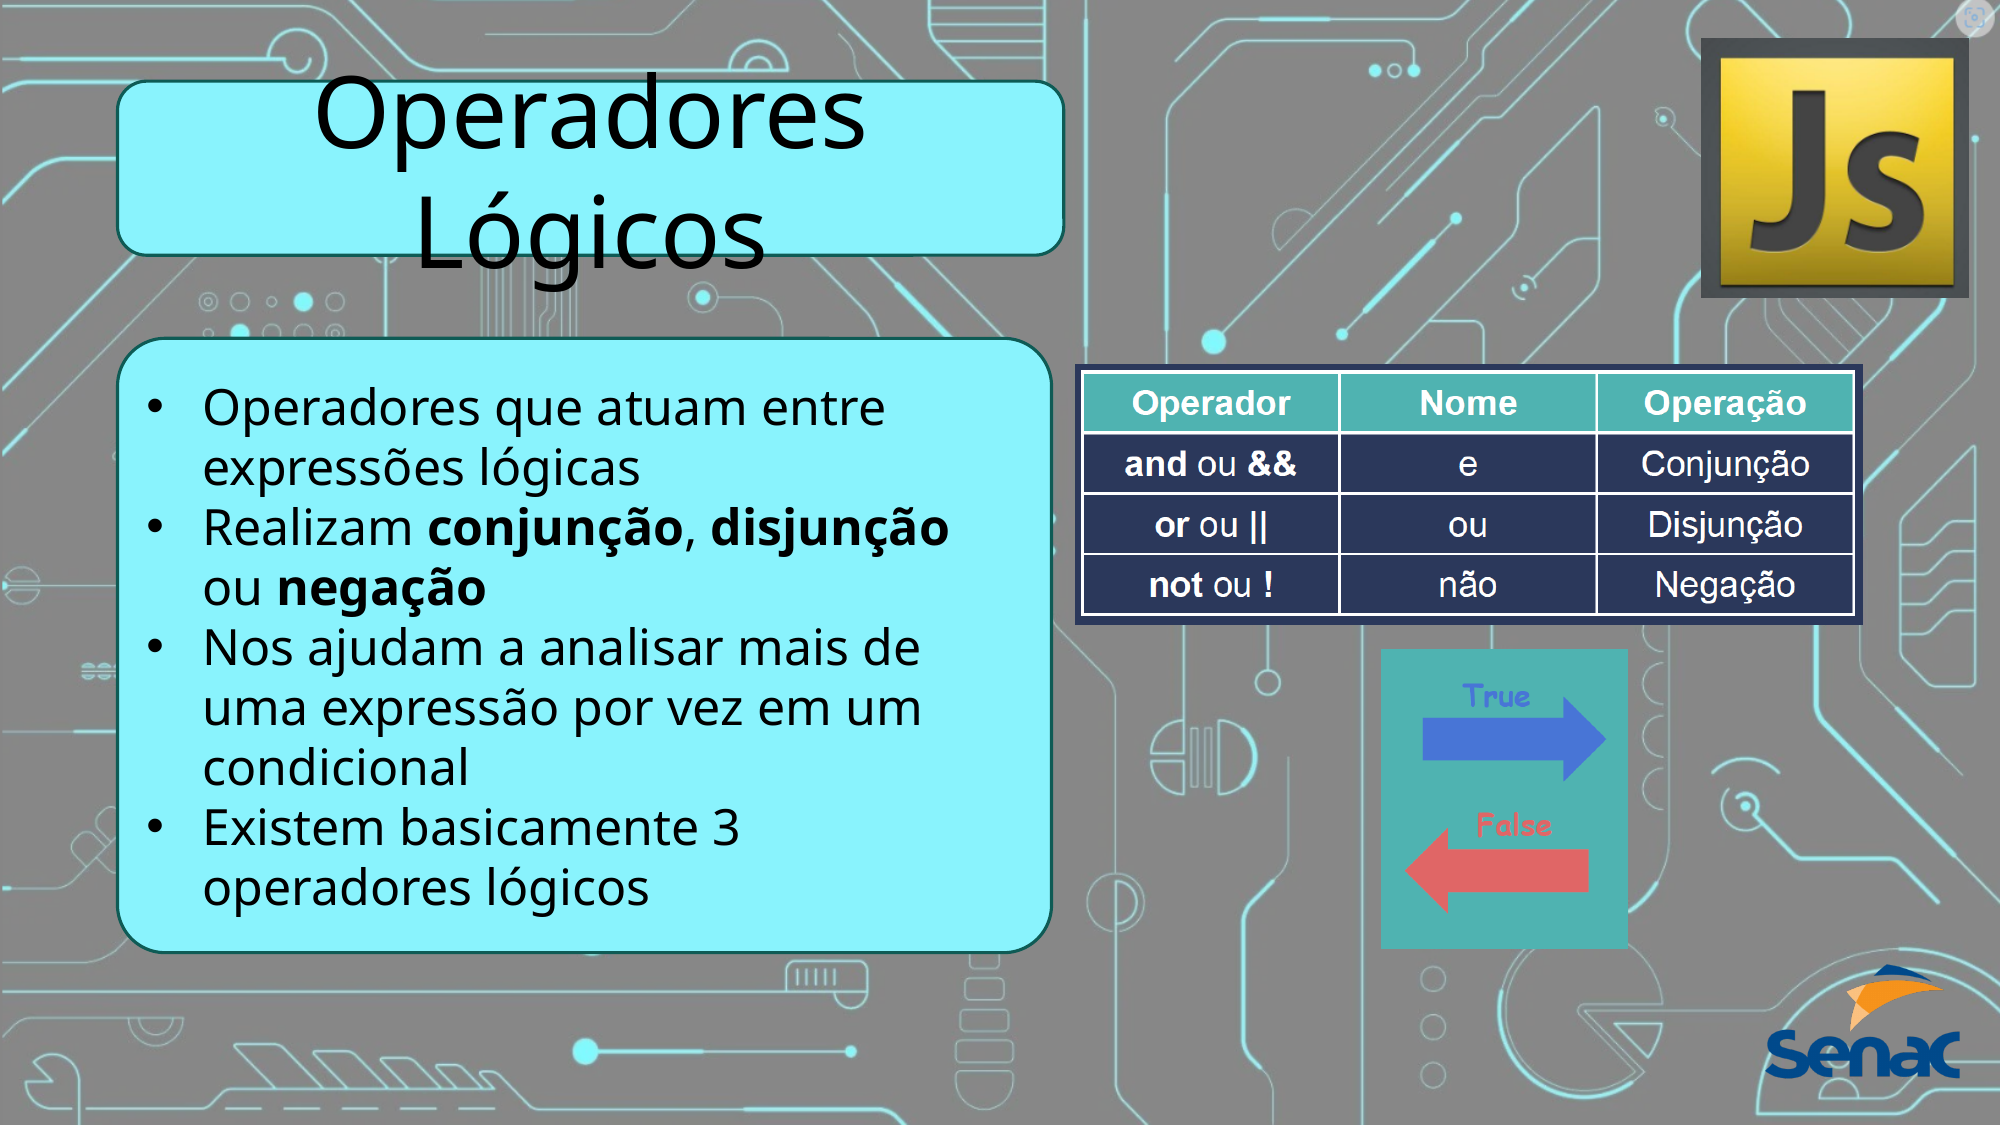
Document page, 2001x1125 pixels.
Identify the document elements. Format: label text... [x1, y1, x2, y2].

text_box Operadores Lógicos [115, 79, 1066, 257]
picture [1074, 364, 1863, 625]
picture [1700, 38, 1969, 299]
text_box Operadores que atuam entre expressões lógicas Realizam conjunção, disjunção ou negação Nos ajudam a analisar mais de uma expressão por vez em um condicional Existem basicamente 3 operadores lógicos [115, 336, 1054, 955]
picture [1749, 940, 1985, 1104]
picture [1381, 648, 1628, 950]
